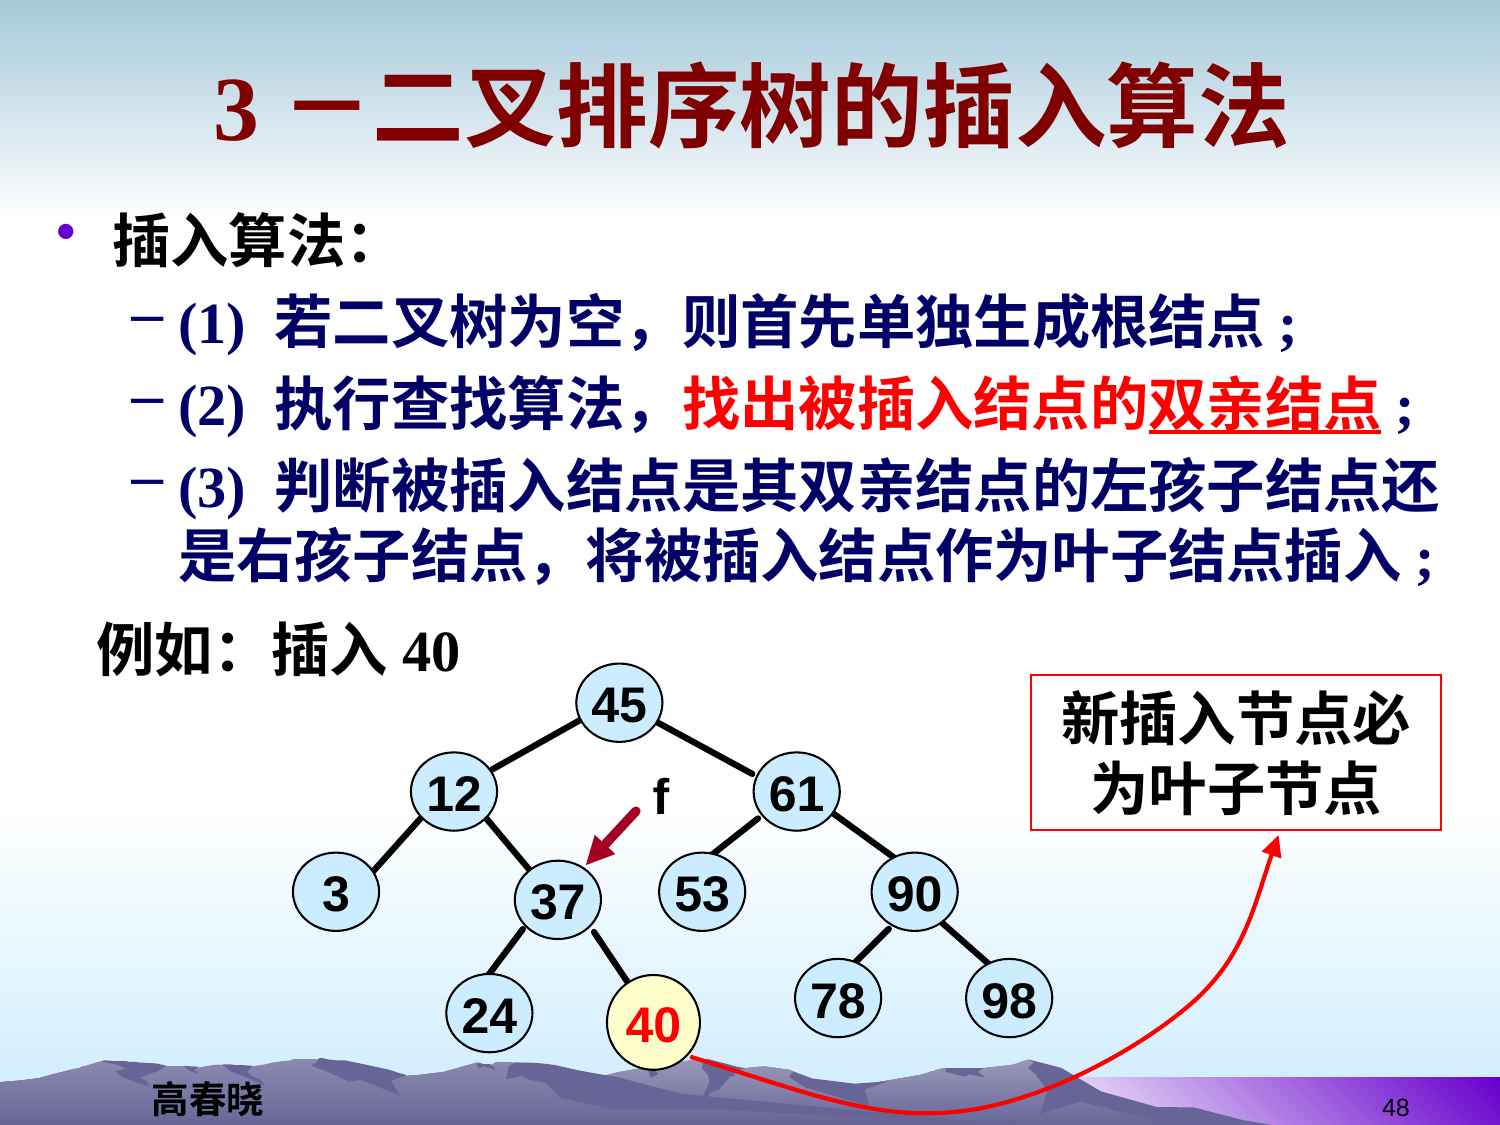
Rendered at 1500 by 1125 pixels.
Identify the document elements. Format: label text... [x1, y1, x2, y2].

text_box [292, 663, 1053, 1053]
text_box 例如：插入40 [81, 605, 575, 691]
title 3－二叉排序树的插入算法 [76, 18, 1428, 188]
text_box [690, 674, 1442, 1121]
text_box 40 [625, 1060, 682, 1070]
list 插入算法： (1) 若二叉树为空，则首先单独生成根结点; (2) 执行查找算法，找出被插入结点的双亲结点; (3) 判断被插入结点是其双亲结点的左孩子结点还是右孩子结点，将被插入结点作为叶子结点插入; [41, 196, 1459, 1047]
